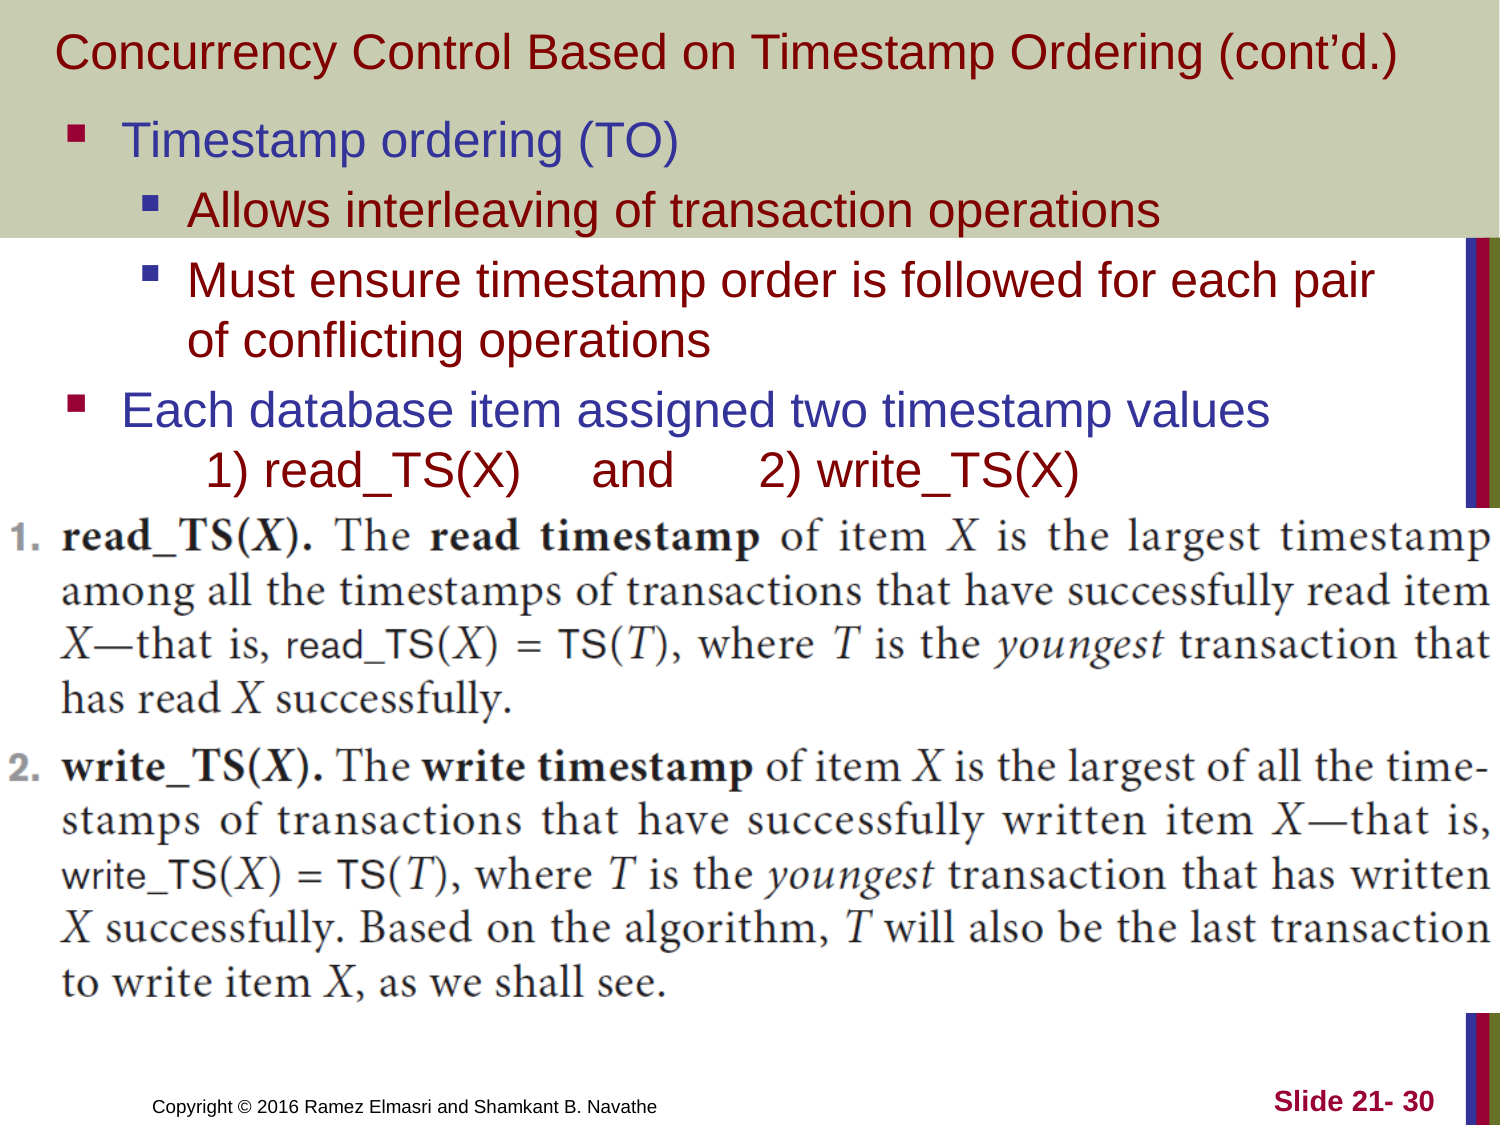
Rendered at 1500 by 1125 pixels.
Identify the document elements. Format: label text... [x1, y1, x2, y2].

slide_number Slide 21- 30 [1137, 1049, 1451, 1125]
picture [0, 508, 1500, 1013]
list Timestamp ordering (TO) Allows interleaving of transaction operations Must ensure timestamp order is followed for each pair of conflicting operations Each database item assigned two timestamp values 1) read_TS(X) and 2) write_TS(X) [50, 99, 1411, 507]
title Concurrency Control Based on Timestamp Ordering (cont’d.) [39, 12, 1477, 88]
